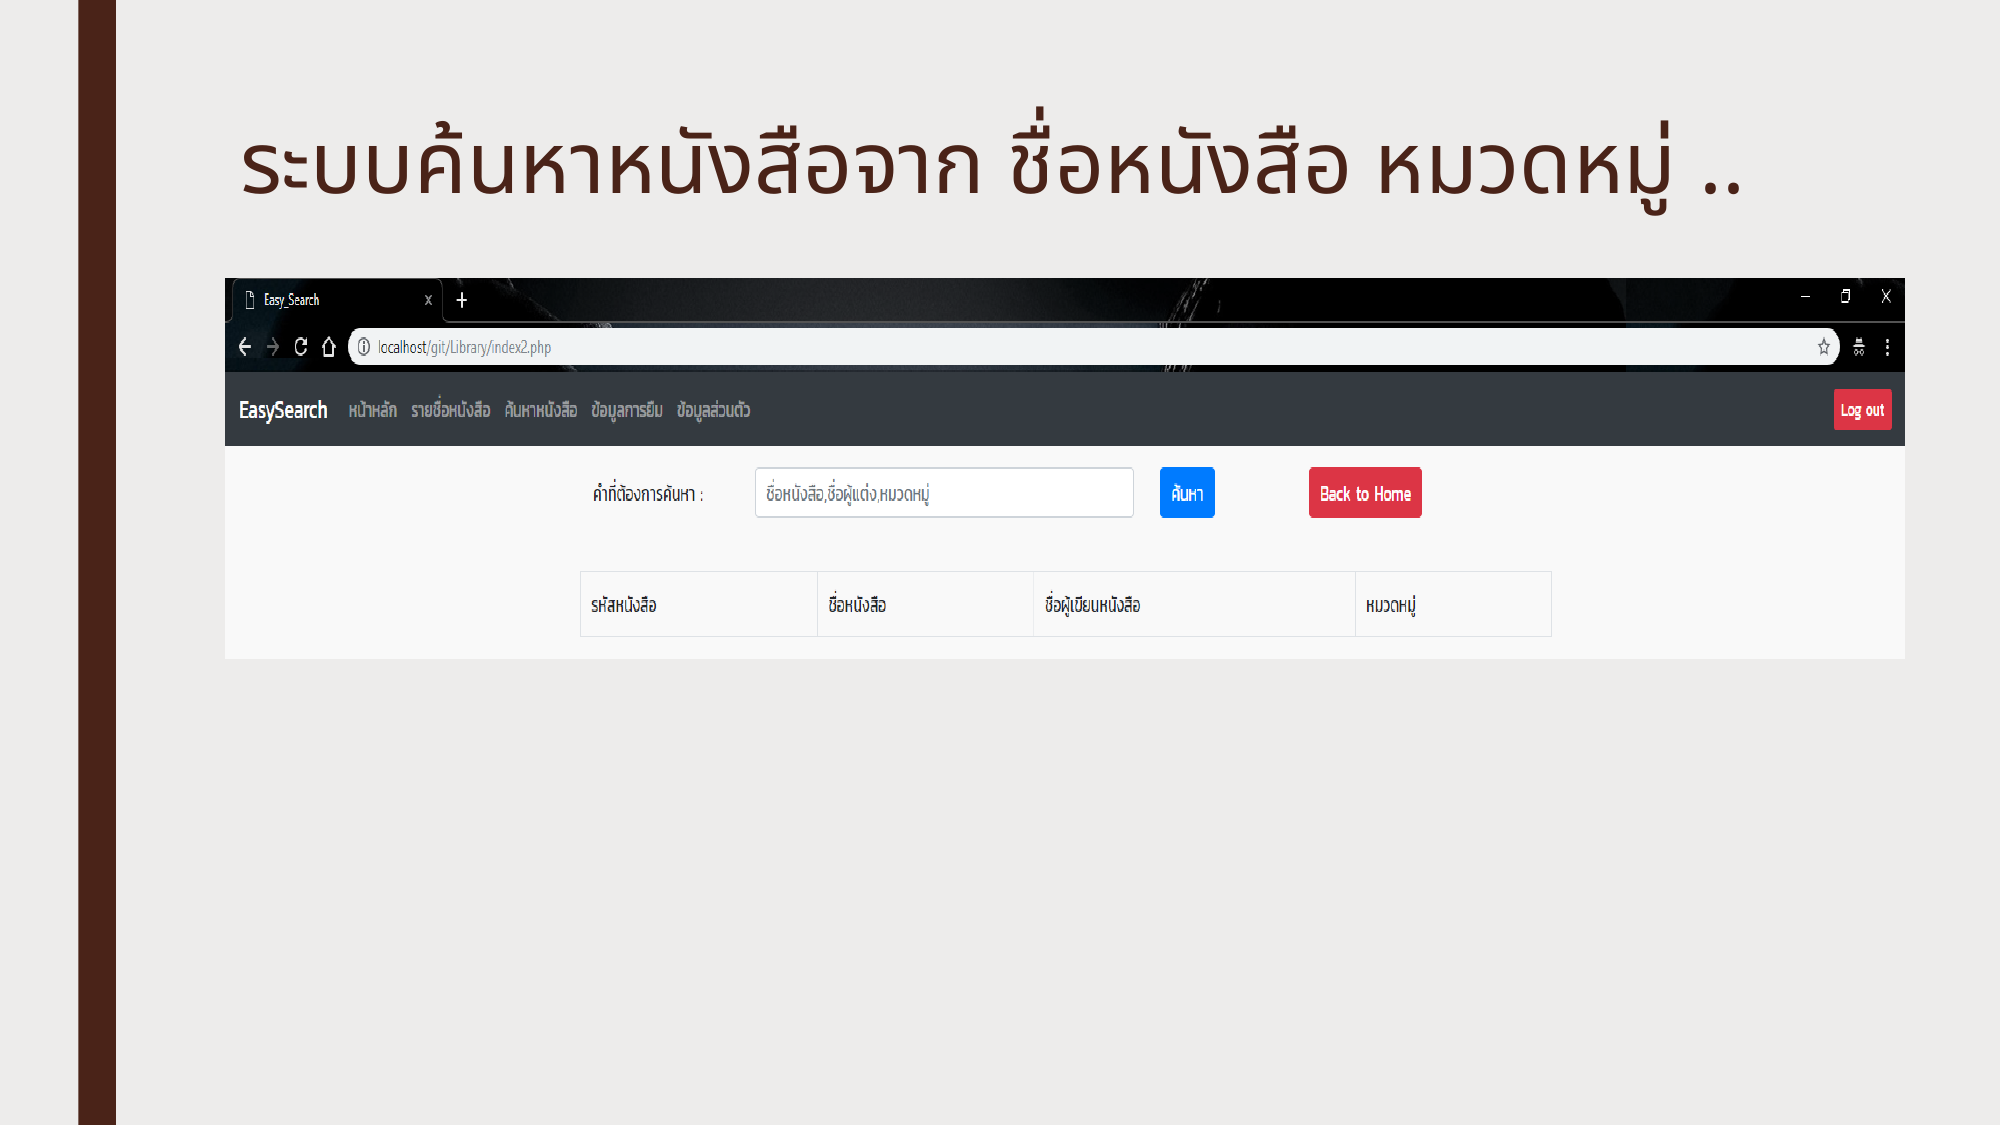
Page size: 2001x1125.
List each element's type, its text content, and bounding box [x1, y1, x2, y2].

picture [224, 278, 1905, 659]
title ระบบค้นหาหนังสือจาก ชื่อหนังสือ หมวดหมู่ .. [225, 112, 1800, 278]
